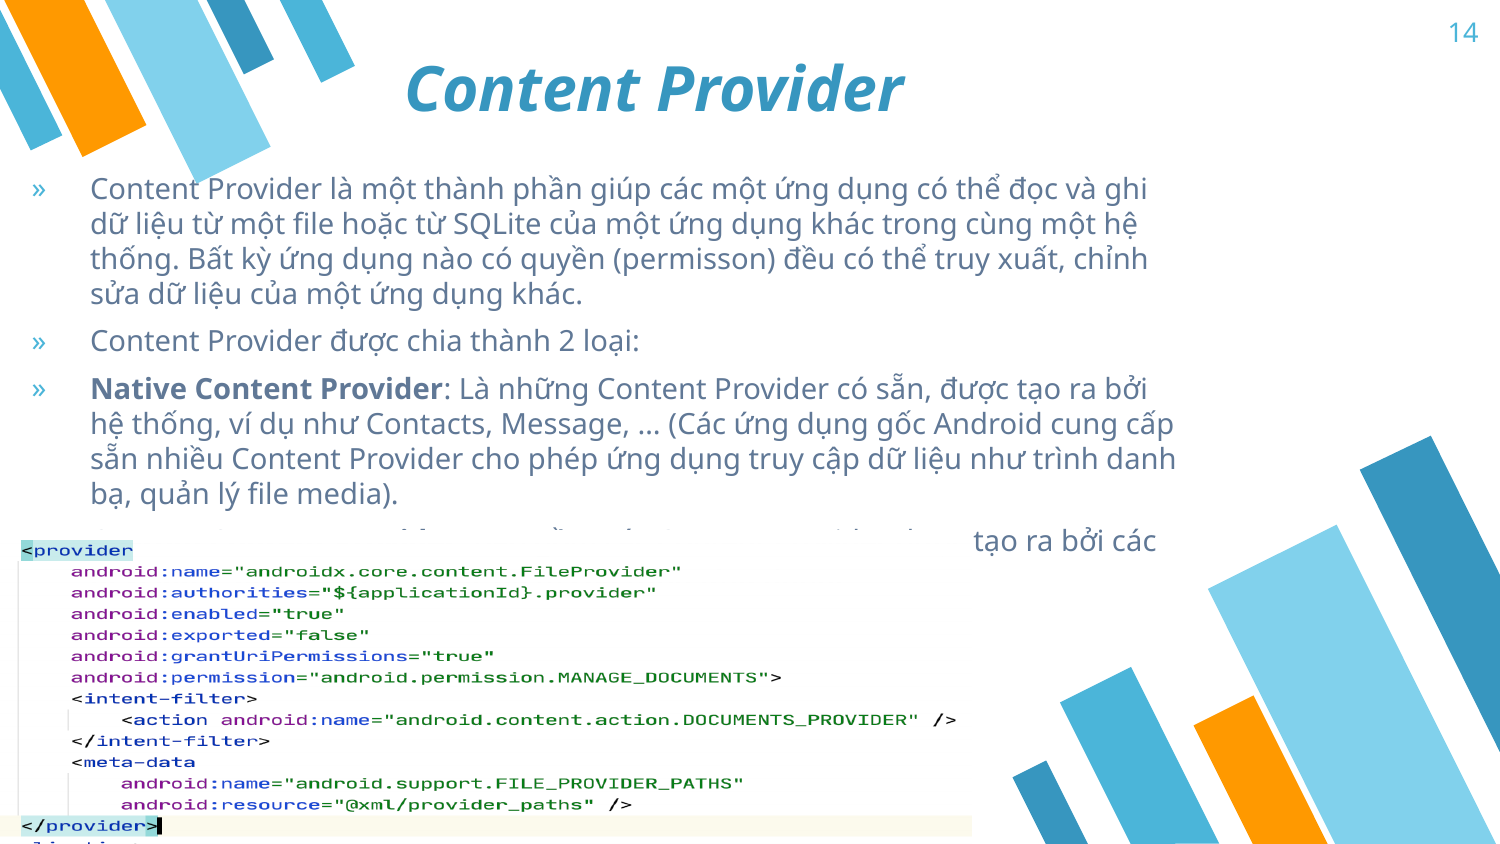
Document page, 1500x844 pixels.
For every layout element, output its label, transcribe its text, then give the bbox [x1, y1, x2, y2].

title Content Provider [389, 26, 1334, 139]
slide_number 14 [1403, 0, 1494, 65]
list Content Provider là một thành phần giúp các một ứng dụng có thể đọc và ghi dữ liệu từ một file hoặc từ SQLite của một ứng dụng khác trong cùng một hệ thống. Bất kỳ ứng dụng nào có quyền (permisson) đều có thể truy xuất, chỉnh sửa dữ liệu của một ứng dụng khác. Content Provider được chia thành 2 loại: Native Content Provider: Là những Content Provider có sẵn, được tạo ra bởi hệ thống, ví dụ như Contacts, Message, … (Các ứng dụng gốc Android cung cấp sẵn nhiều Content Provider cho phép ứng dụng truy cập dữ liệu như trình danh bạ, quản lý file media). Custom Content Provider: Bao gồm các Content Provider được tạo ra bởi các developer phụ thuộc vào đặc điểm của từng ứng dụng. [0, 155, 1194, 844]
picture [0, 530, 972, 844]
